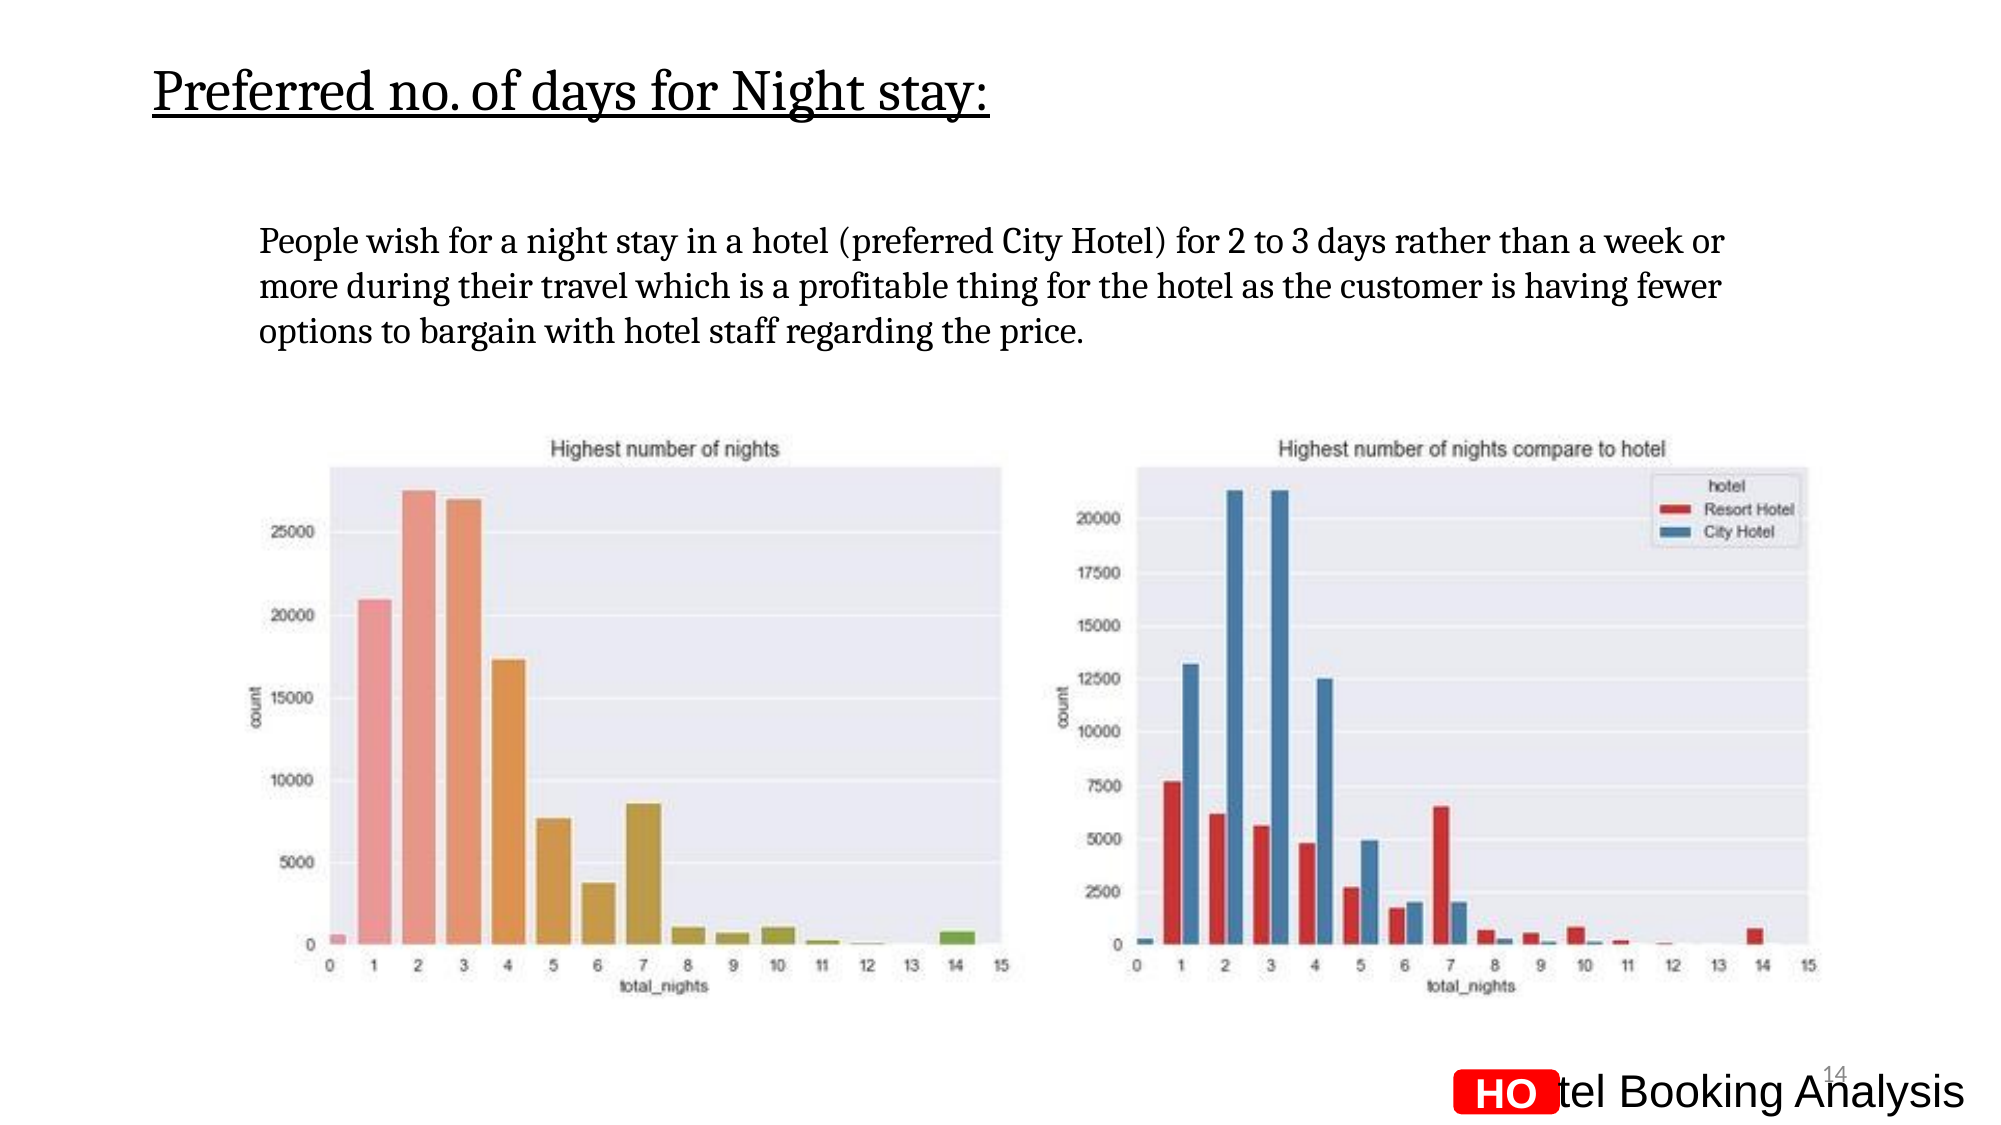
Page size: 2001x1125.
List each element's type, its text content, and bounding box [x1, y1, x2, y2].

picture [212, 418, 1845, 1023]
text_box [1454, 1050, 1996, 1125]
list Preferred no. of days for Night stay: [137, 52, 1863, 1014]
slide_number ‹#› [1412, 1042, 1863, 1103]
text_box People wish for a night stay in a hotel (preferred City Hotel) for 2 to 3 days rather than a week or more during their travel which is a profitable thing for the hotel as the customer is having fewer options to bargain with hotel staff regarding the price. [244, 208, 1756, 359]
